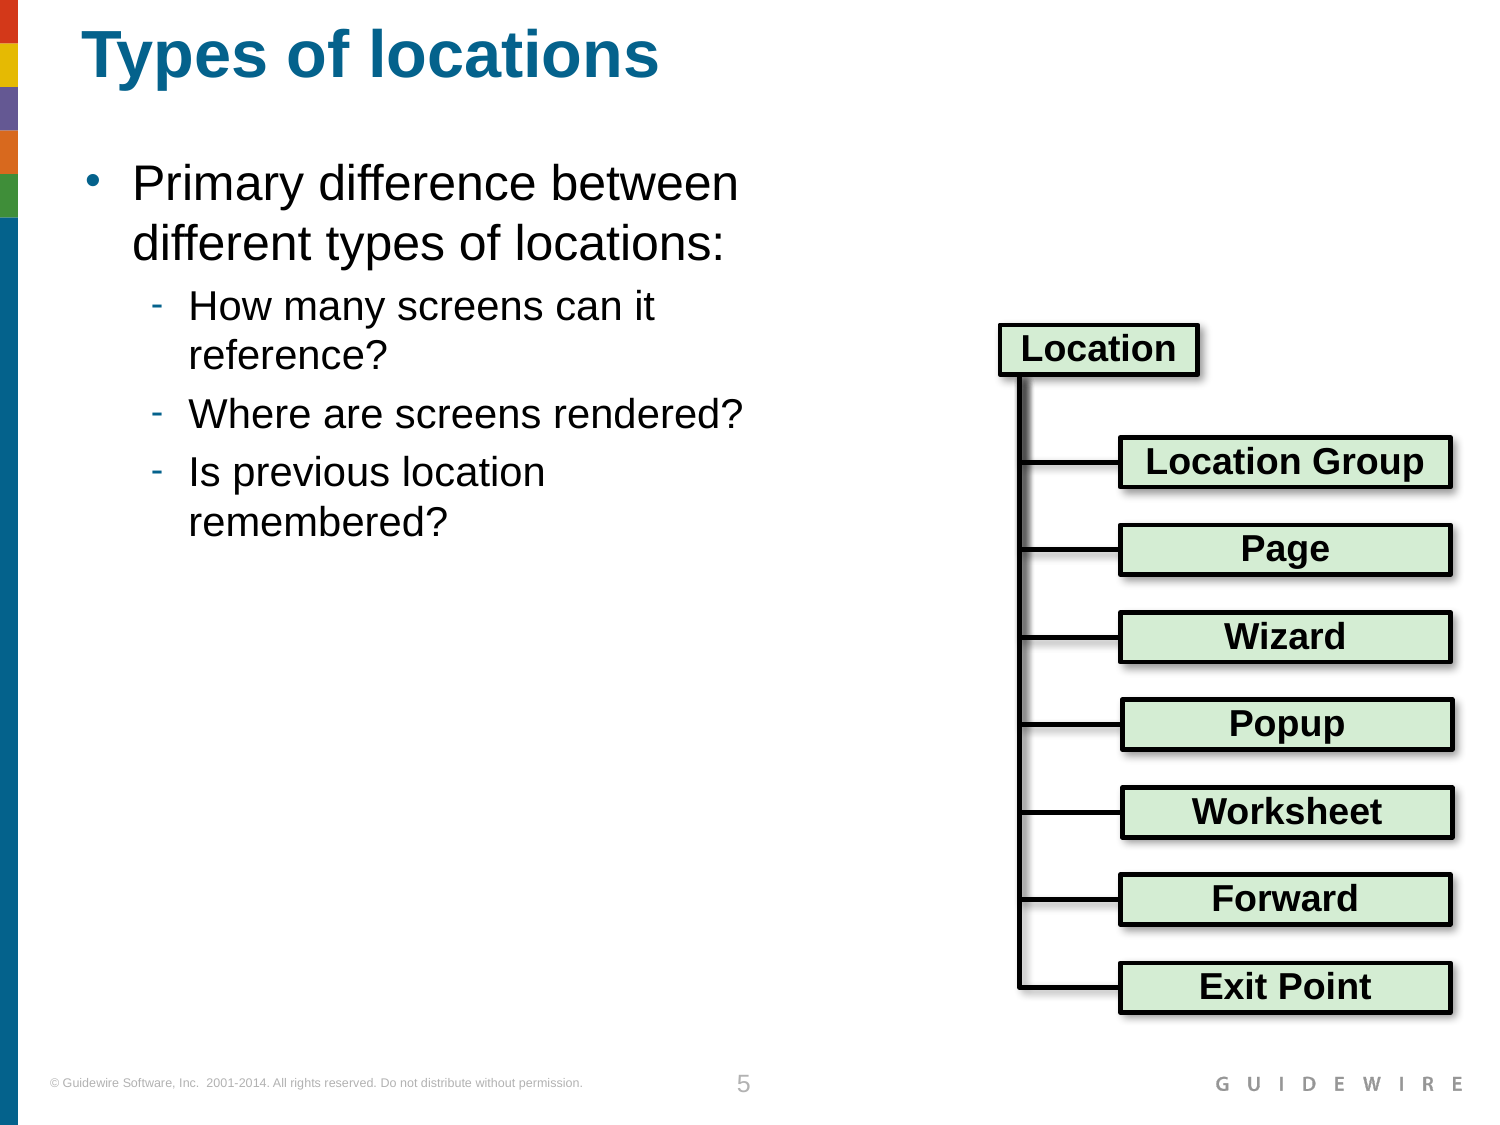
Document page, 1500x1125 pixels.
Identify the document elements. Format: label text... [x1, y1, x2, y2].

text_box Popup [1121, 698, 1454, 751]
text_box [1018, 904, 1118, 989]
text_box Page [1119, 523, 1452, 576]
text_box [1018, 643, 1119, 726]
text_box [1018, 729, 1119, 814]
text_box Exit Point [1119, 961, 1452, 1014]
list Primary difference between different types of locations: How many screens can it reference? Where are screens rendered? Is previous location remembered? [85, 149, 755, 1049]
text_box [1018, 814, 1117, 901]
text_box [1018, 468, 1117, 551]
text_box Location Group [1119, 436, 1452, 489]
picture [1215, 1073, 1480, 1096]
text_box Wizard [1119, 611, 1452, 664]
text_box Forward [1119, 873, 1452, 926]
text_box [1018, 555, 1117, 639]
text_box [1018, 385, 1117, 464]
text_box Worksheet [1121, 786, 1454, 839]
text_box Location [998, 323, 1199, 376]
title Types of locations [81, 19, 1446, 142]
